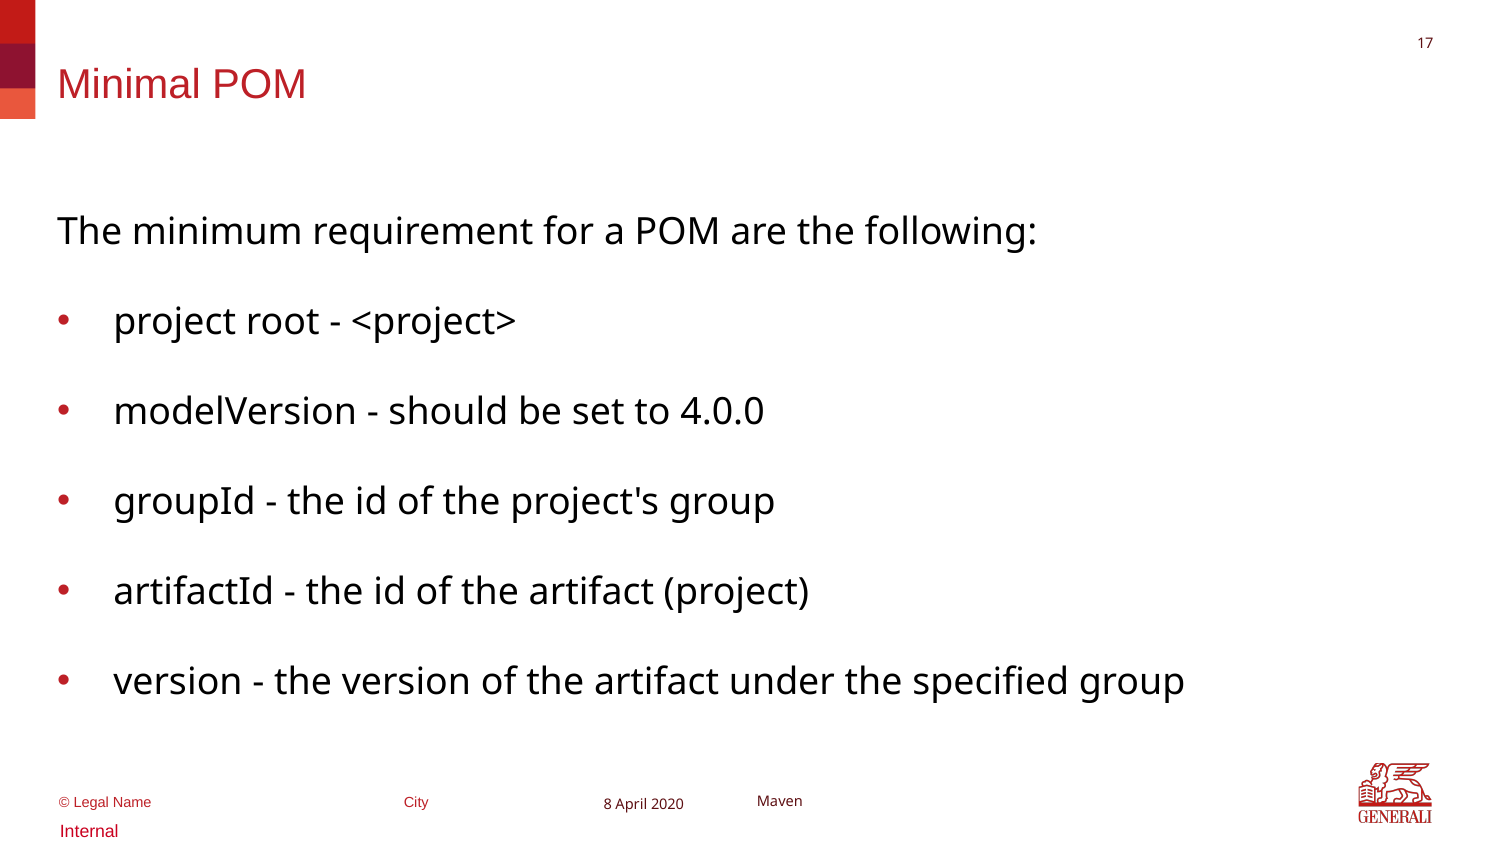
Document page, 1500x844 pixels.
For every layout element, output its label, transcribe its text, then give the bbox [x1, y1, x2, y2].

title Minimal POM [56, 57, 1433, 134]
slide_number 16 [1400, 33, 1434, 56]
list The minimum requirement for a POM are the following: project root - <project> modelVersion - should be set to 4.0.0 groupId - the id of the project's group artifactId - the id of the artifact (project) version - the version of the artifact under the specified group [57, 207, 1433, 746]
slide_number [603, 794, 735, 809]
footer Maven [756, 794, 1232, 809]
